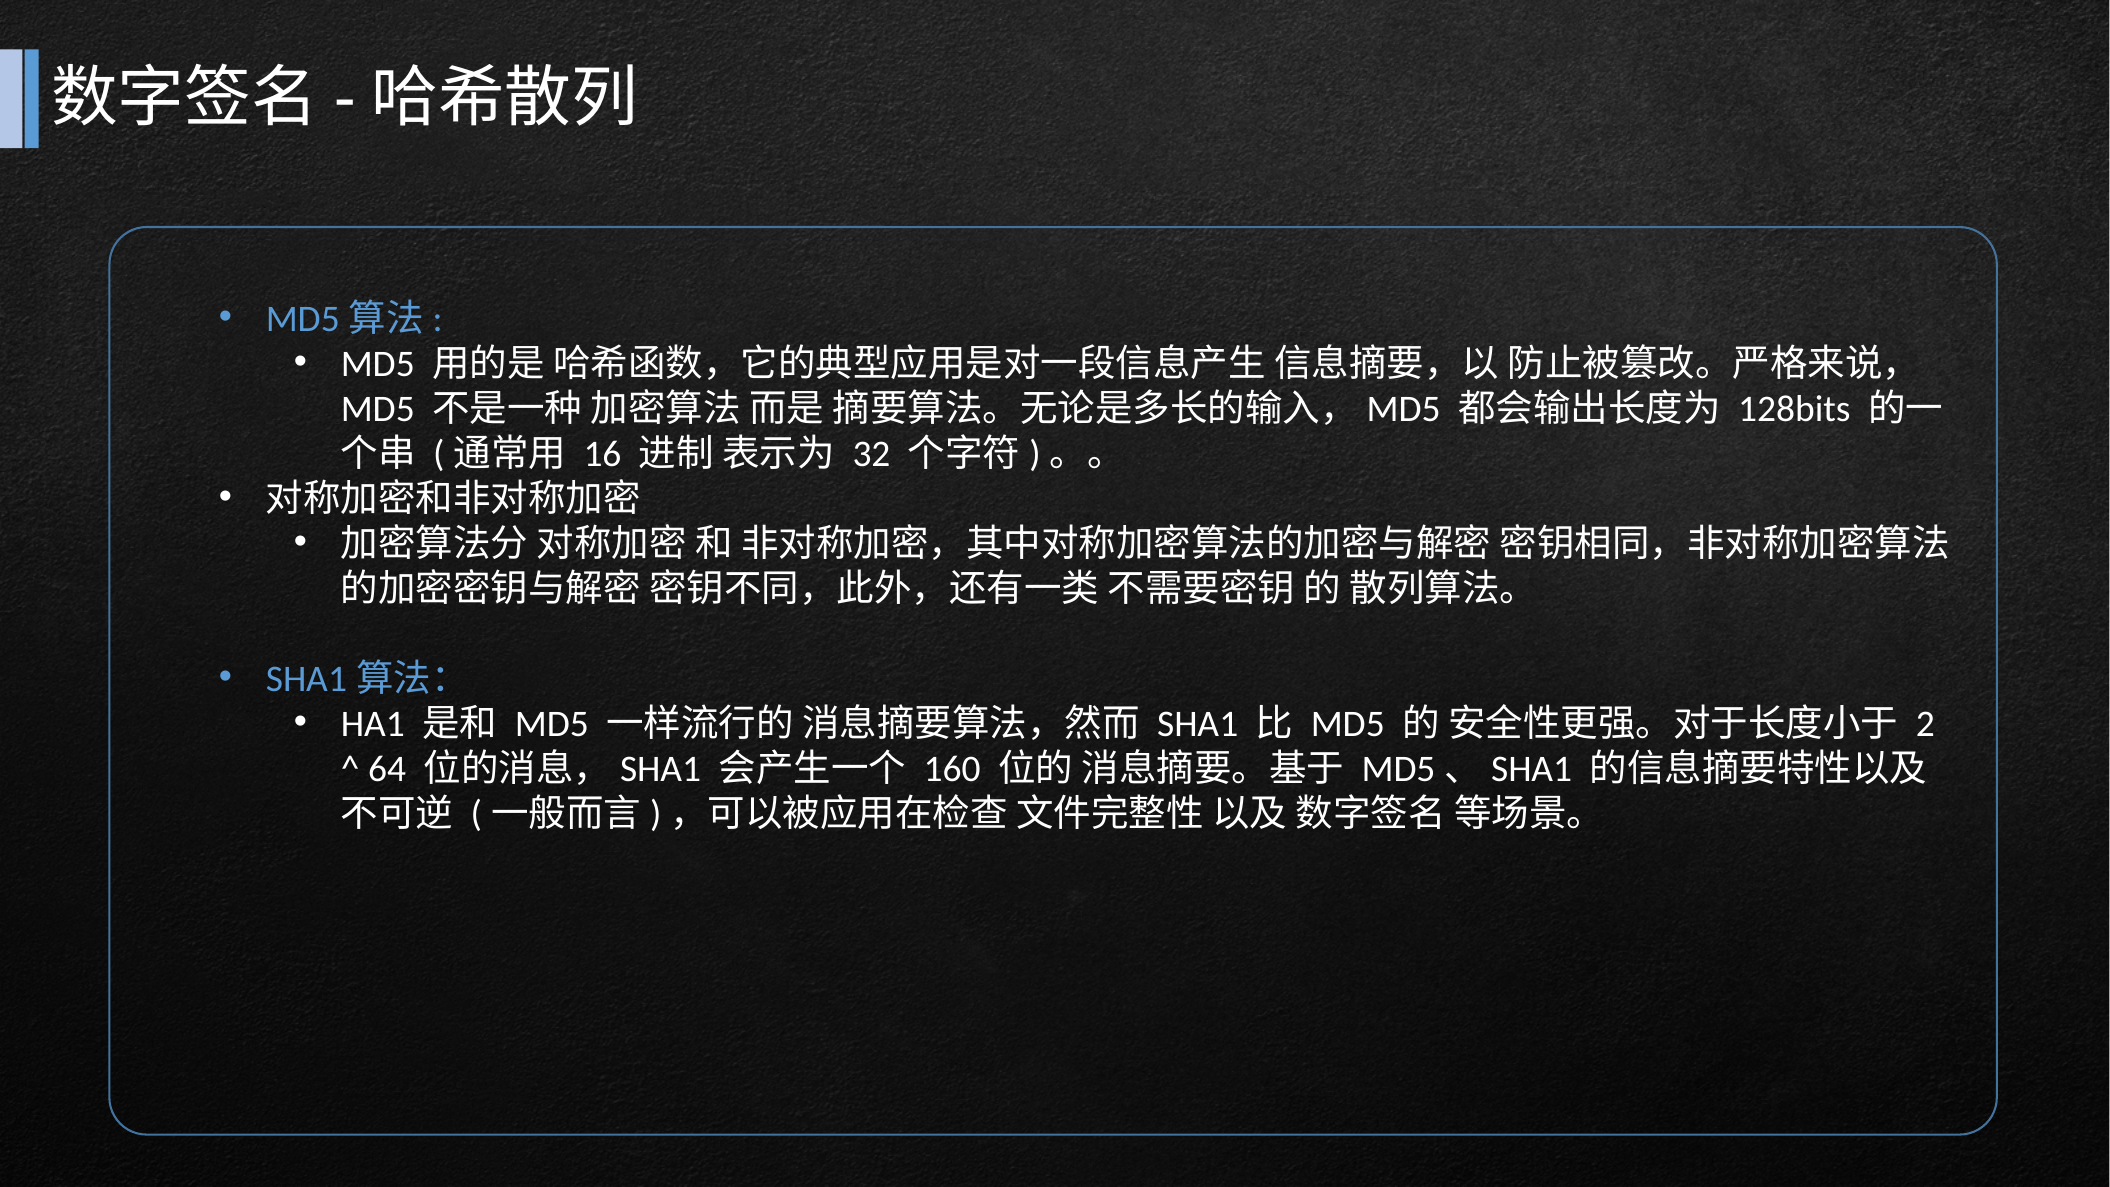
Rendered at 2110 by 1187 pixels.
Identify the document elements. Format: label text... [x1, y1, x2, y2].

text_box MD5算法: MD5 用的是 哈希函数，它的典型应用是对一段信息产生 信息摘要，以 防止被篡改。严格来说，MD5 不是一种 加密算法 而是 摘要算法。无论是多长的输入，MD5 都会输出长度为 128bits 的一个串 (通常用 16 进制 表示为 32 个字符)。。 对称加密和非对称加密 加密算法分 对称加密 和 非对称加密，其中对称加密算法的加密与解密 密钥相同，非对称加密算法的加密密钥与解密 密钥不同，此外，还有一类 不需要密钥 的 散列算法。 SHA1算法： HA1 是和 MD5 一样流行的 消息摘要算法，然而 SHA1 比 MD5 的 安全性更强。对于长度小于 2 ^ 64 位的消息，SHA1 会产生一个 160 位的 消息摘要。基于 MD5、SHA1 的信息摘要特性以及 不可逆 (一般而言)，可以被应用在检查 文件完整性 以及 数字签名 等场景。 [204, 286, 1972, 886]
title 数字签名-哈希散列 [36, 48, 2014, 150]
picture [0, 0, 2110, 1187]
text_box [108, 225, 1998, 1136]
